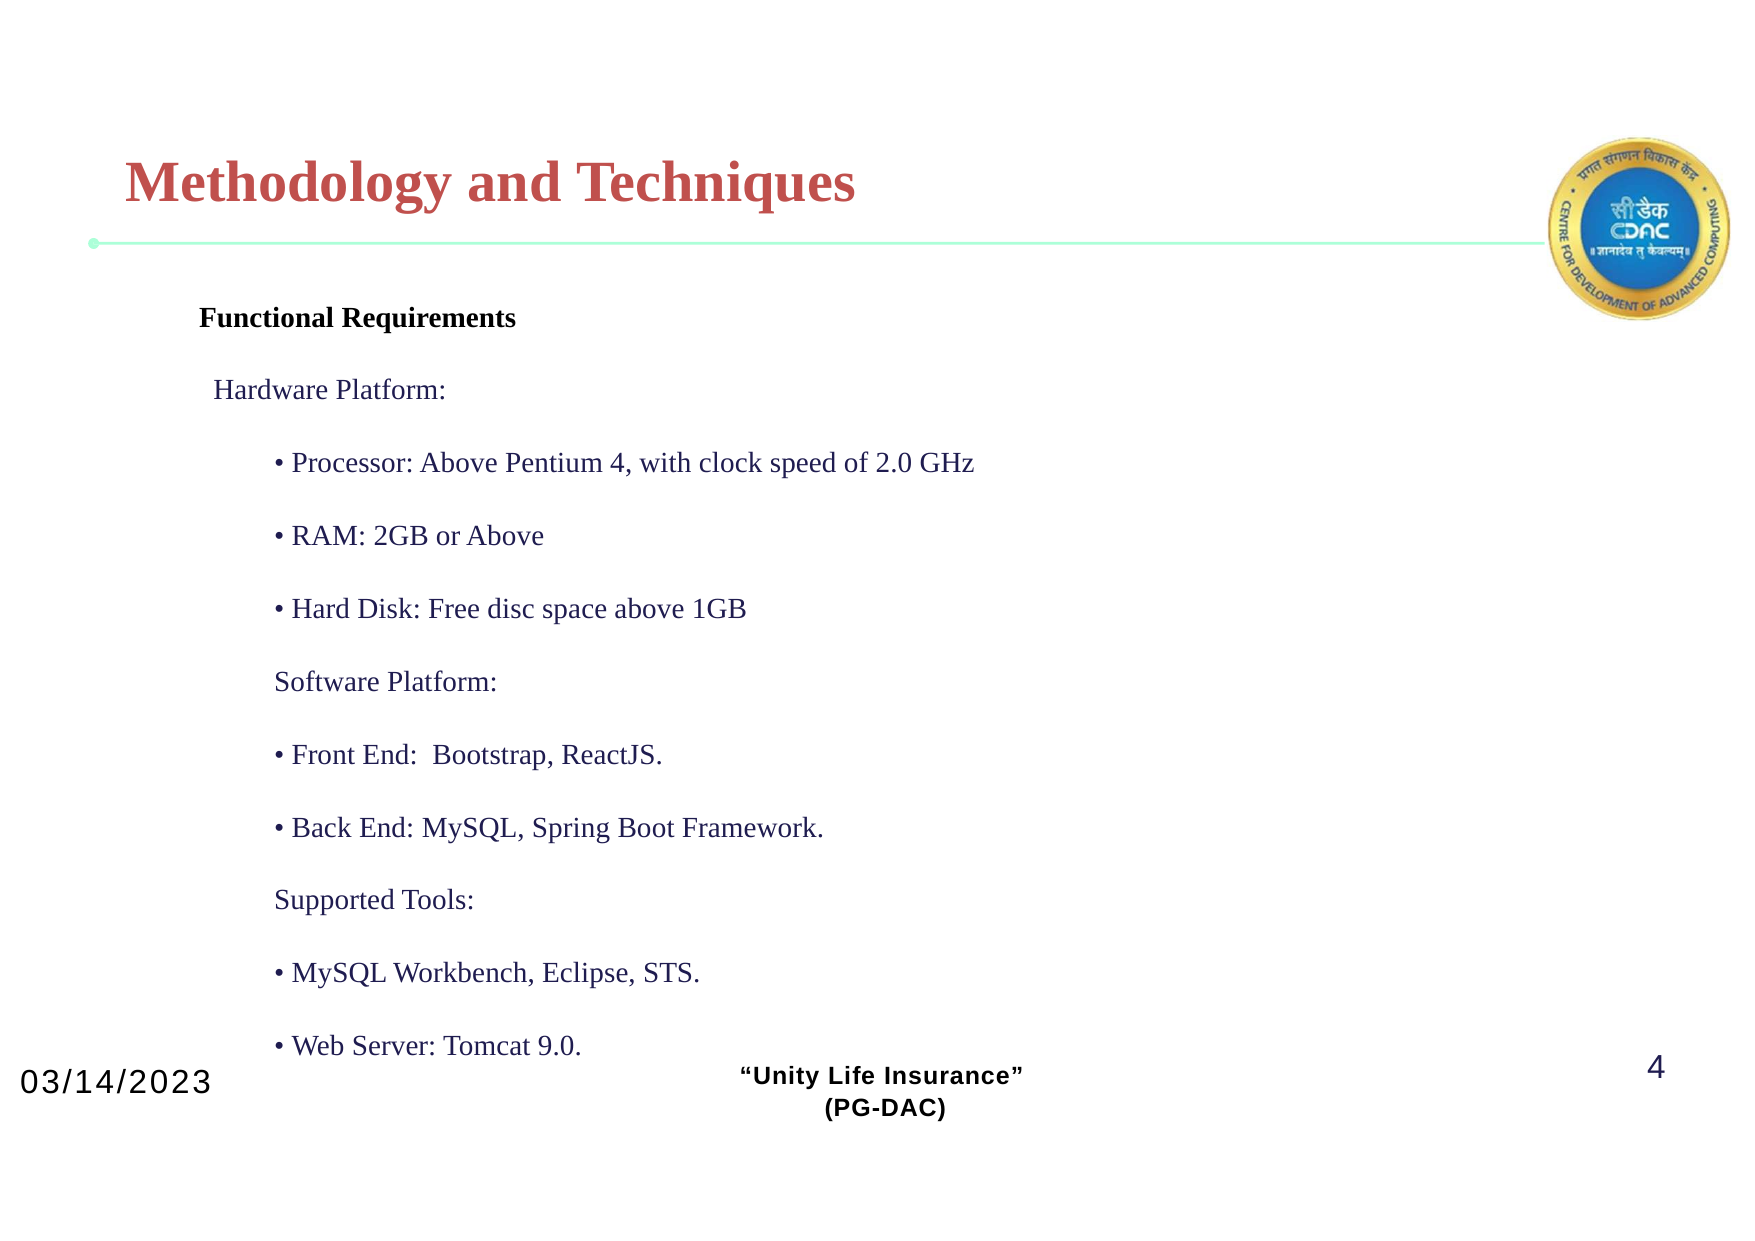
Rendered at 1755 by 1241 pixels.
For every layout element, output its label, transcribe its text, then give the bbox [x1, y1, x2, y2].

title Methodology and Techniques [125, 107, 876, 280]
picture [1546, 135, 1732, 322]
list Functional Requirements Hardware Platform: • Processor: Above Pentium 4, with clock speed of 2.0 GHz • RAM: 2GB or Above • Hard Disk: Free disc space above 1GB Software Platform: • Front End: Bootstrap, ReactJS. • Back End: MySQL, Spring Boot Framework. Supported Tools: • MySQL Workbench, Eclipse, STS. • Web Server: Tomcat 9.0. [124, 280, 1703, 1184]
footer 03/14/2023 [18, 1057, 228, 1241]
slide_number 4 [1640, 1042, 1688, 1241]
slide_number “Unity Life Insurance” (PG-DAC) [582, 1057, 1181, 1241]
